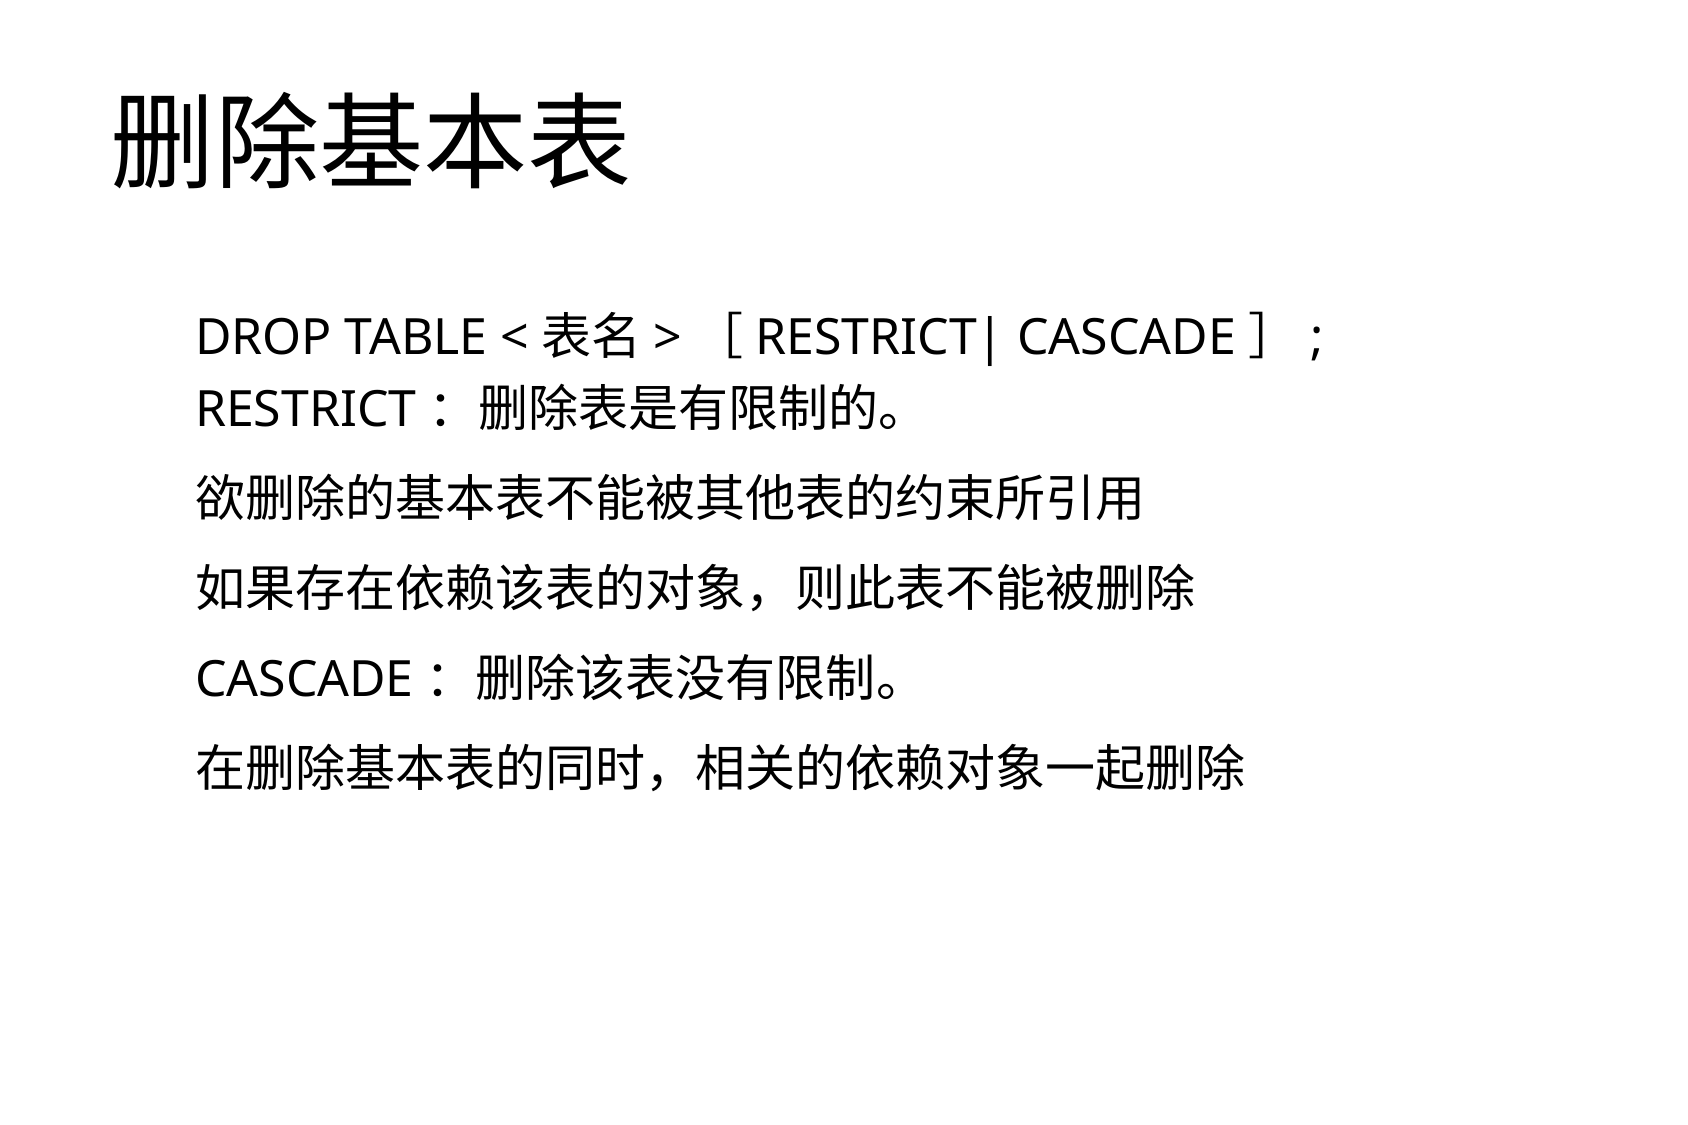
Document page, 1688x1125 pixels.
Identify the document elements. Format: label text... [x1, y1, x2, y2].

list DROP TABLE <表名>［RESTRICT| CASCADE］; RESTRICT：删除表是有限制的。 欲删除的基本表不能被其他表的约束所引用 如果存在依赖该表的对象，则此表不能被删除 CASCADE：删除该表没有限制。 在删除基本表的同时，相关的依赖对象一起删除 [168, 278, 1569, 1038]
title 删除基本表 [84, 45, 1604, 233]
